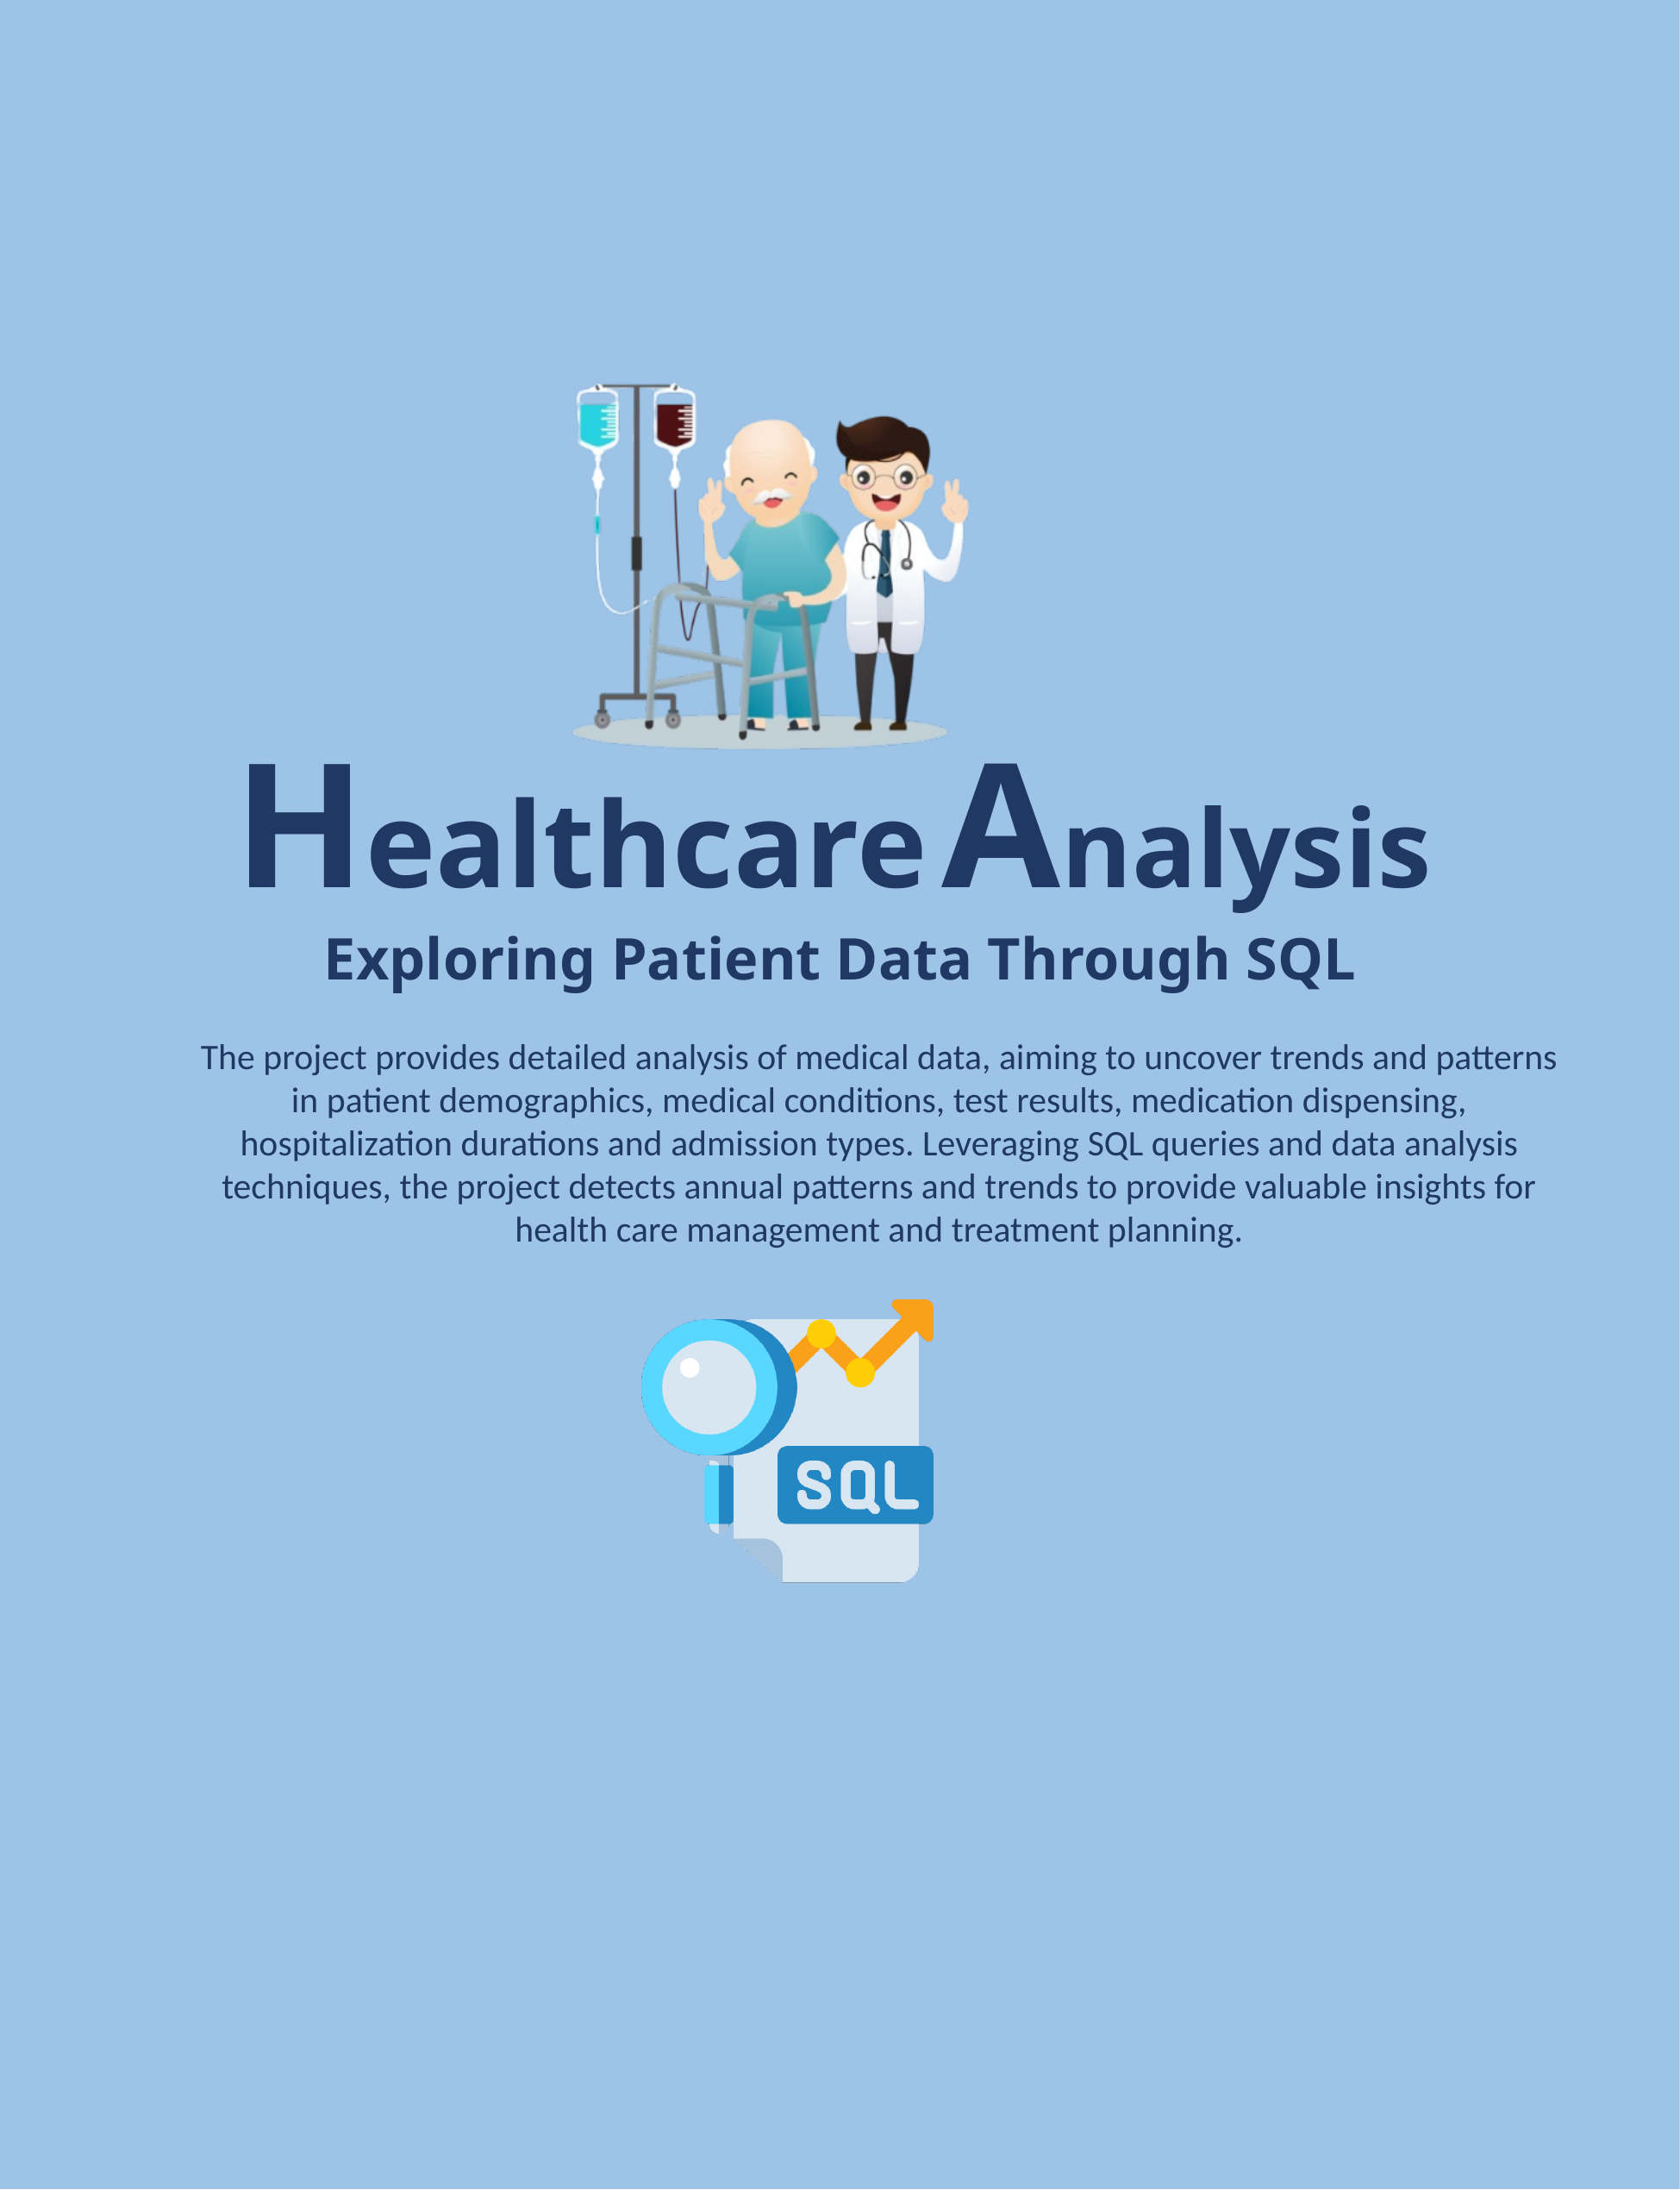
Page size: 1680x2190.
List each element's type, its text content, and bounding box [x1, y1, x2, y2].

picture [631, 1285, 943, 1597]
picture [451, 321, 1019, 778]
text_box The project provides detailed analysis of medical data, aiming to uncover trends and patterns in patient demographics, medical conditions, test results, medication dispensing, hospitalization durations and admission types. Leveraging SQL queries and data analysis techniques, the project detects annual patterns and trends to provide valuable insights for health care management and treatment planning. [182, 1027, 1577, 1256]
text_box Healthcare Analysis Exploring Patient Data Through SQL [23, 709, 1643, 998]
